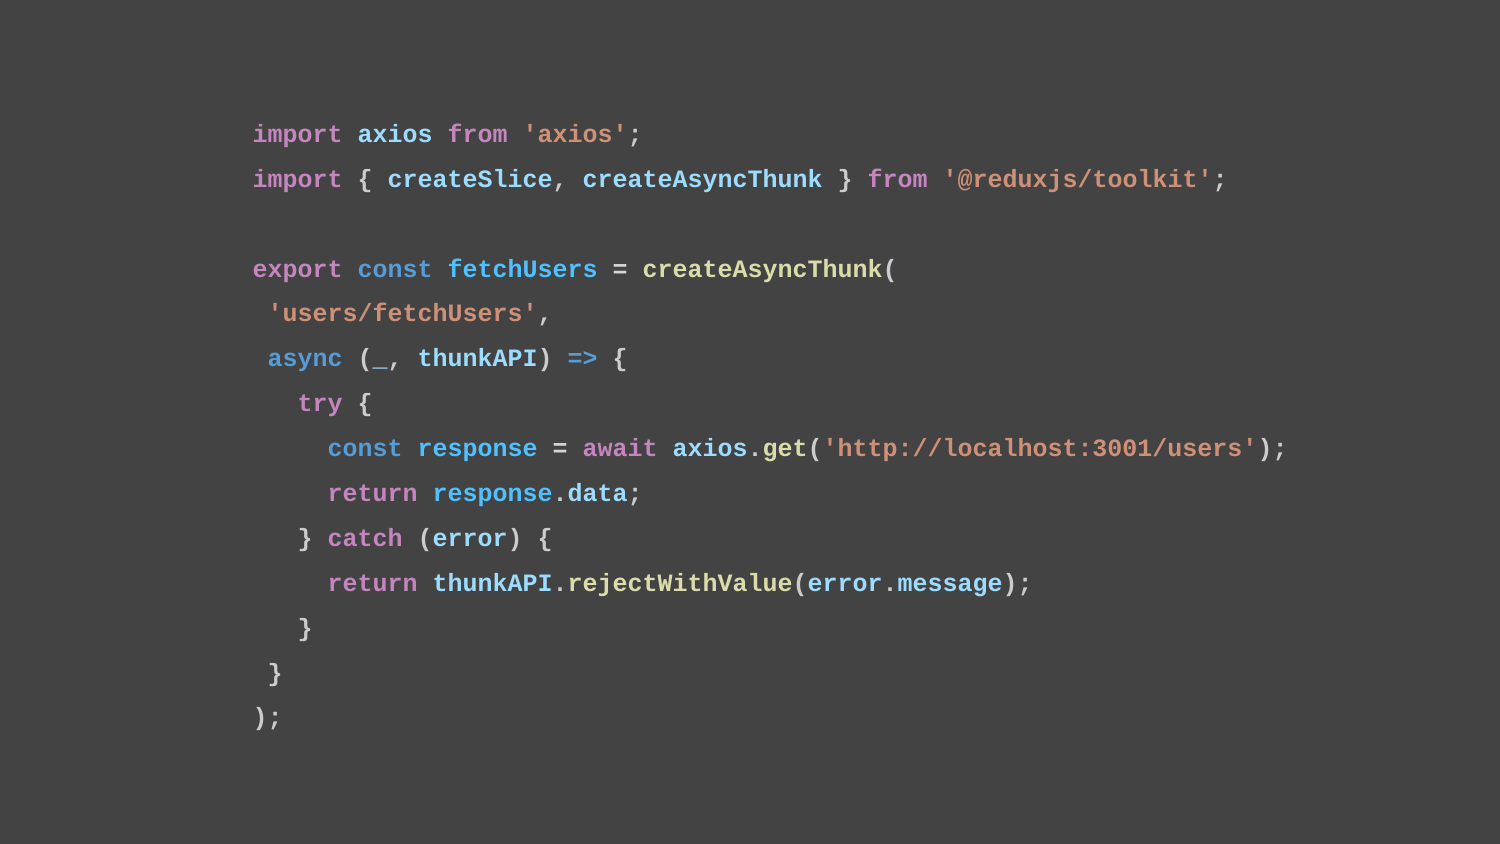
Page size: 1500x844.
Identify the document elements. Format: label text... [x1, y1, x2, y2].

text_box import axios from 'axios'; import { createSlice, createAsyncThunk } from '@reduxjs/toolkit'; export const fetchUsers = createAsyncThunk( 'users/fetchUsers', async (_, thunkAPI) => { try { const response = await axios.get('http://localhost:3001/users'); return response.data; } catch (error) { return thunkAPI.rejectWithValue(error.message); } } ); [237, 87, 1338, 746]
